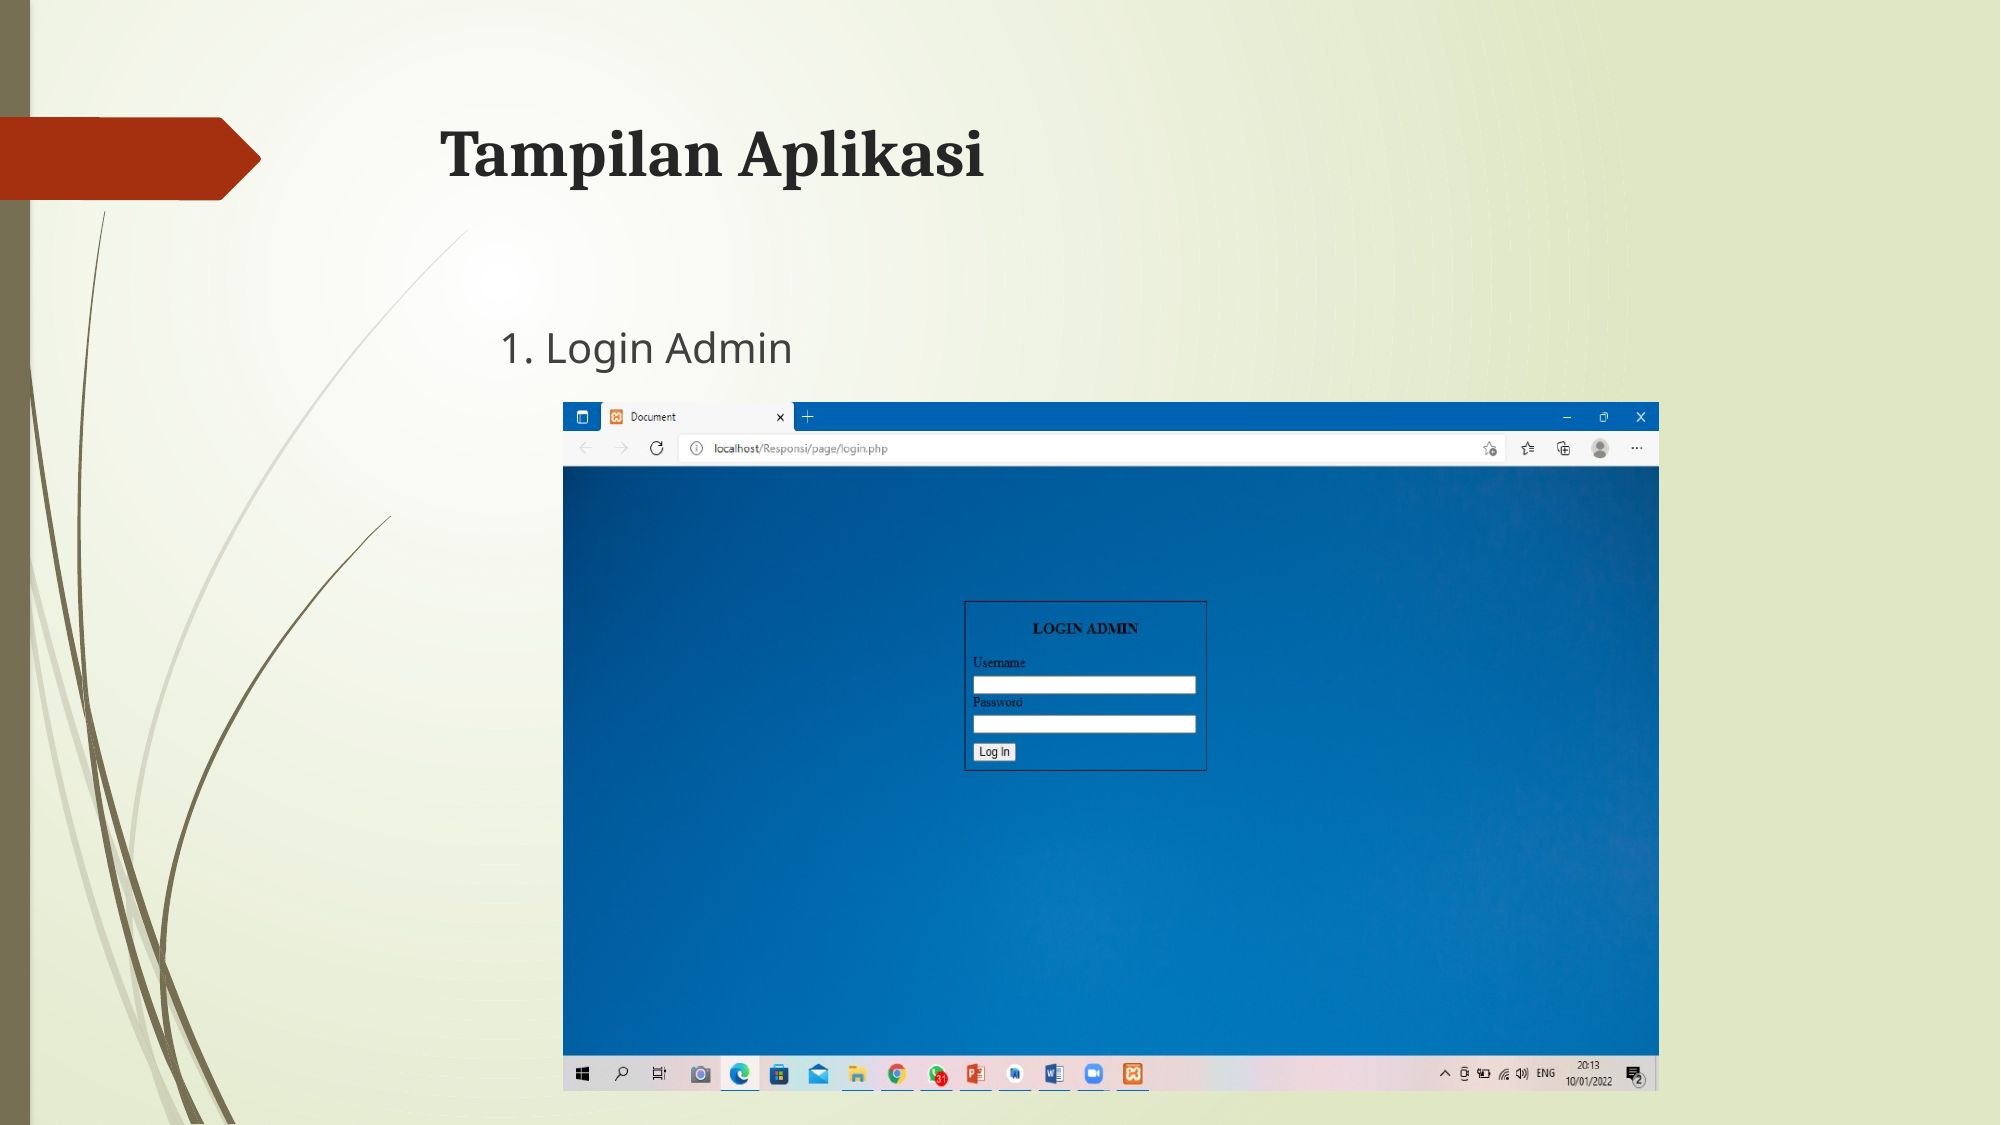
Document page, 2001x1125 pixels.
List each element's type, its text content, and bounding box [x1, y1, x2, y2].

title Tampilan Aplikasi [425, 102, 1888, 313]
list 1. Login Admin [484, 284, 1140, 380]
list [563, 402, 1660, 1091]
